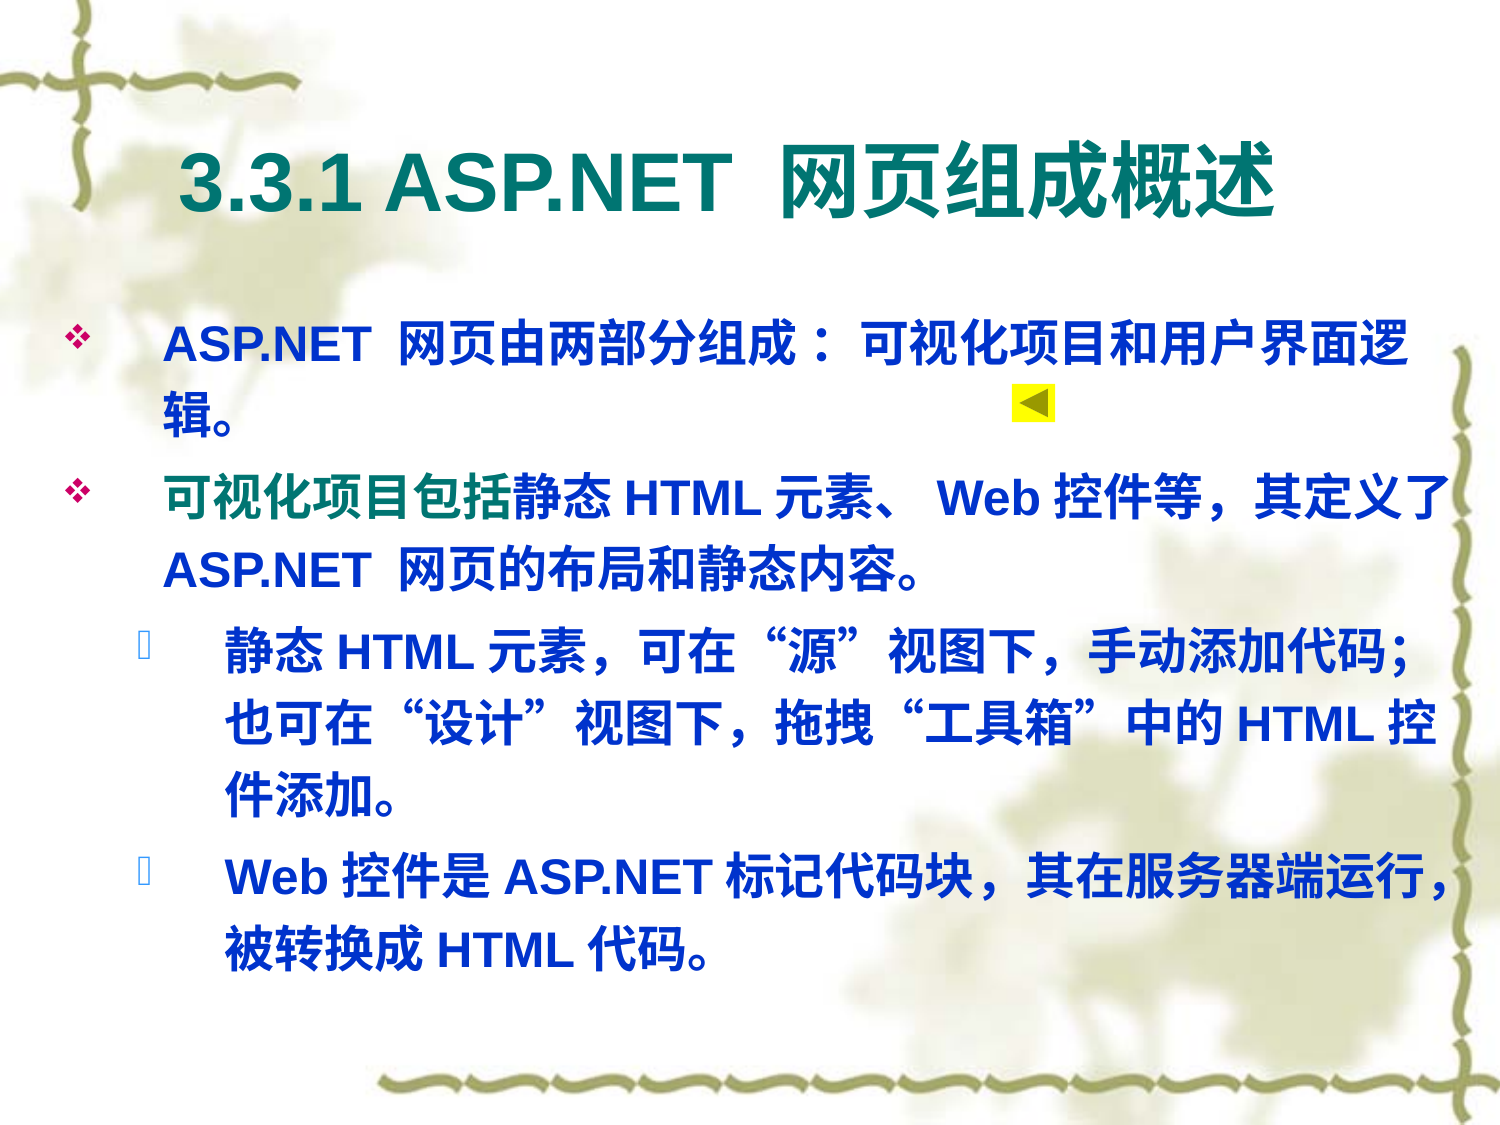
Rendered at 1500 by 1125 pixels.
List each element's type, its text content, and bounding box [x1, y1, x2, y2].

title 3.3.1 ASP.NET 网页组成概述 [70, 96, 1421, 253]
picture [0, 0, 1500, 1125]
text_box [1010, 382, 1057, 424]
list ASP.NET 网页由两部分组成 ：可视化项目和用户界面逻辑。 可视化项目包括静态HTML元素、Web控件等，其定义了ASP.NET 网页的布局和静态内容。 静态HTML元素，可在“源”视图下，手动添加代码；也可在“设计”视图下，拖拽“工具箱”中的HTML控件添加。 Web控件是ASP.NET标记代码块，其在服务器端运行，被转换成HTML代码。 [61, 298, 1457, 1086]
